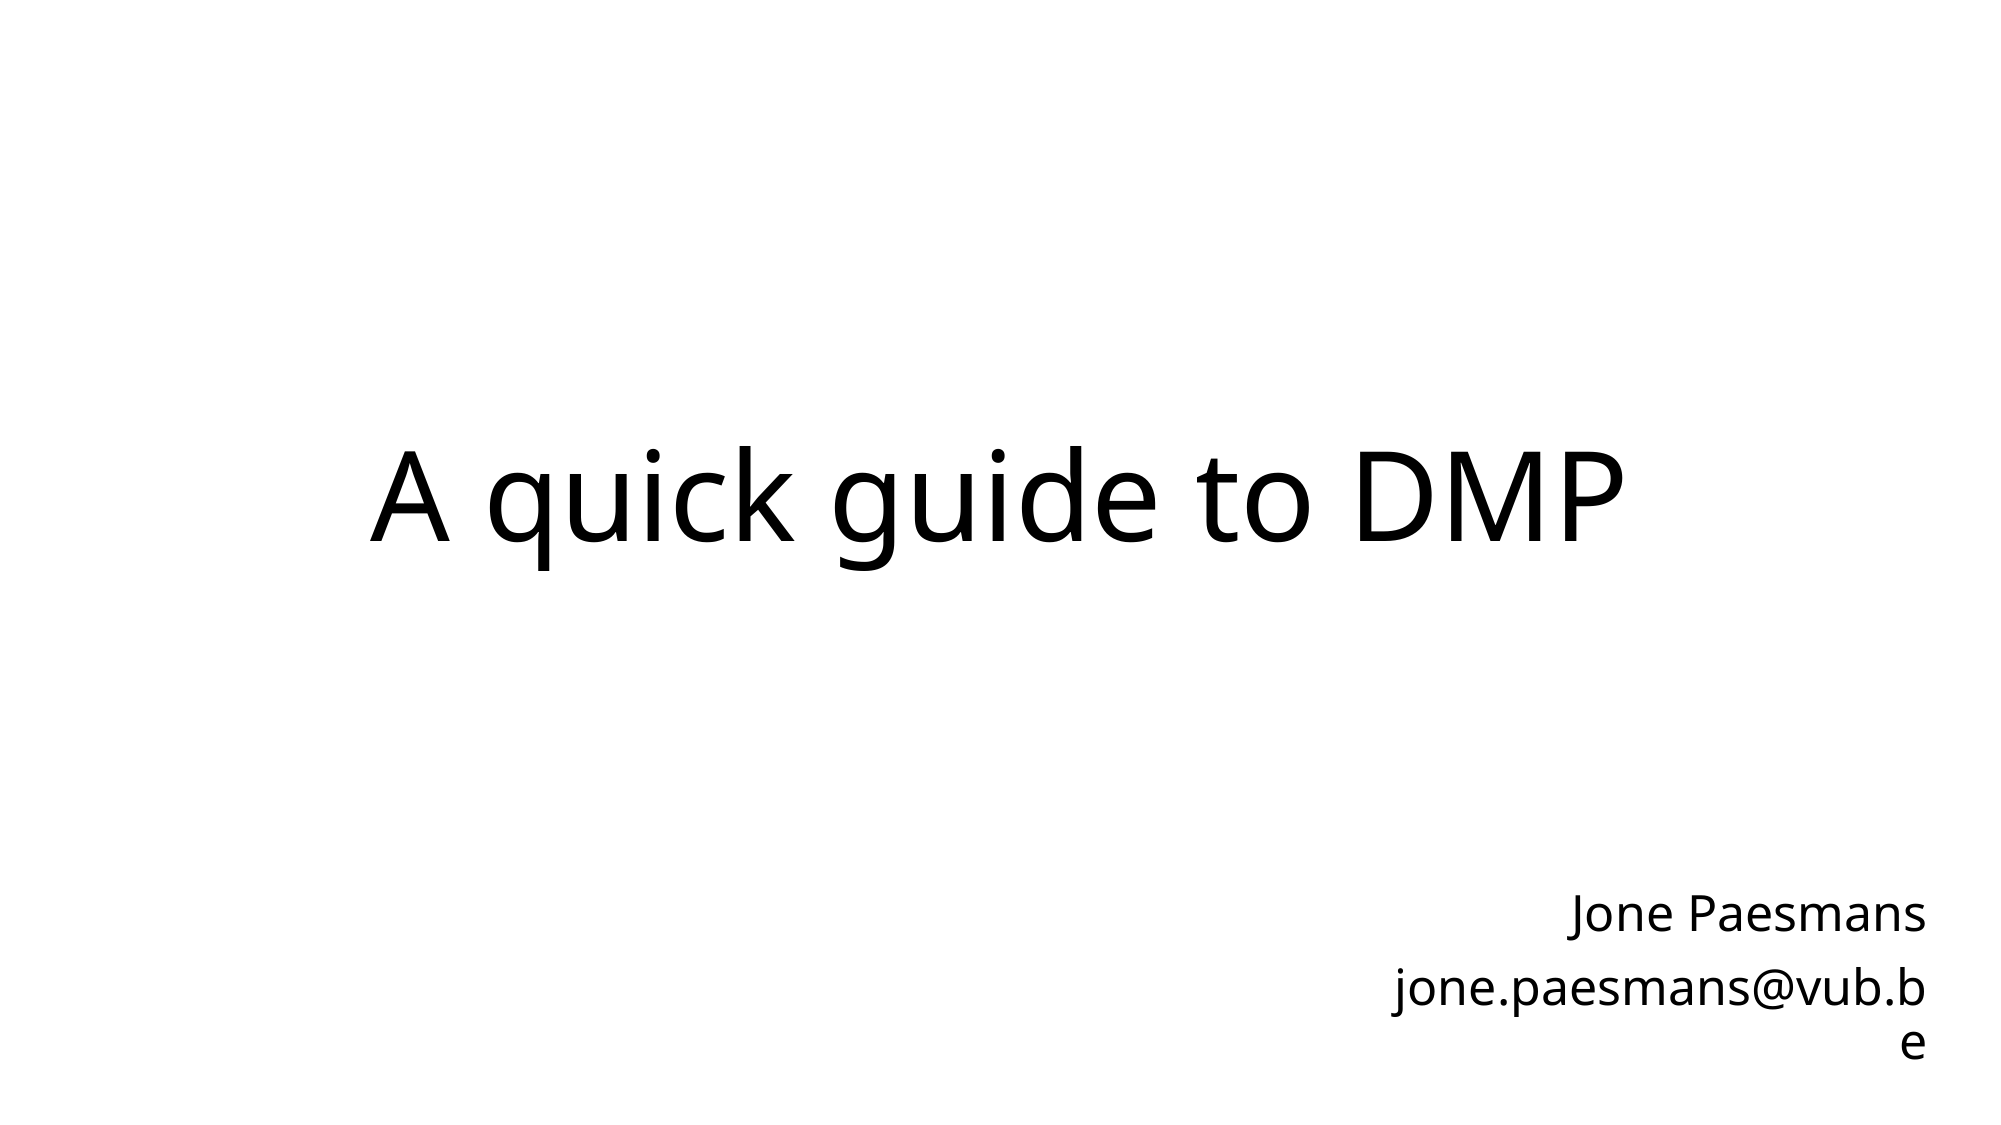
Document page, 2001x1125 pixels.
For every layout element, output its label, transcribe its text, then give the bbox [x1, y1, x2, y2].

title A quick guide to DMP [249, 184, 1750, 576]
subtitle Jone Paesmans jone.paesmans@vub.be [1353, 880, 1943, 1034]
